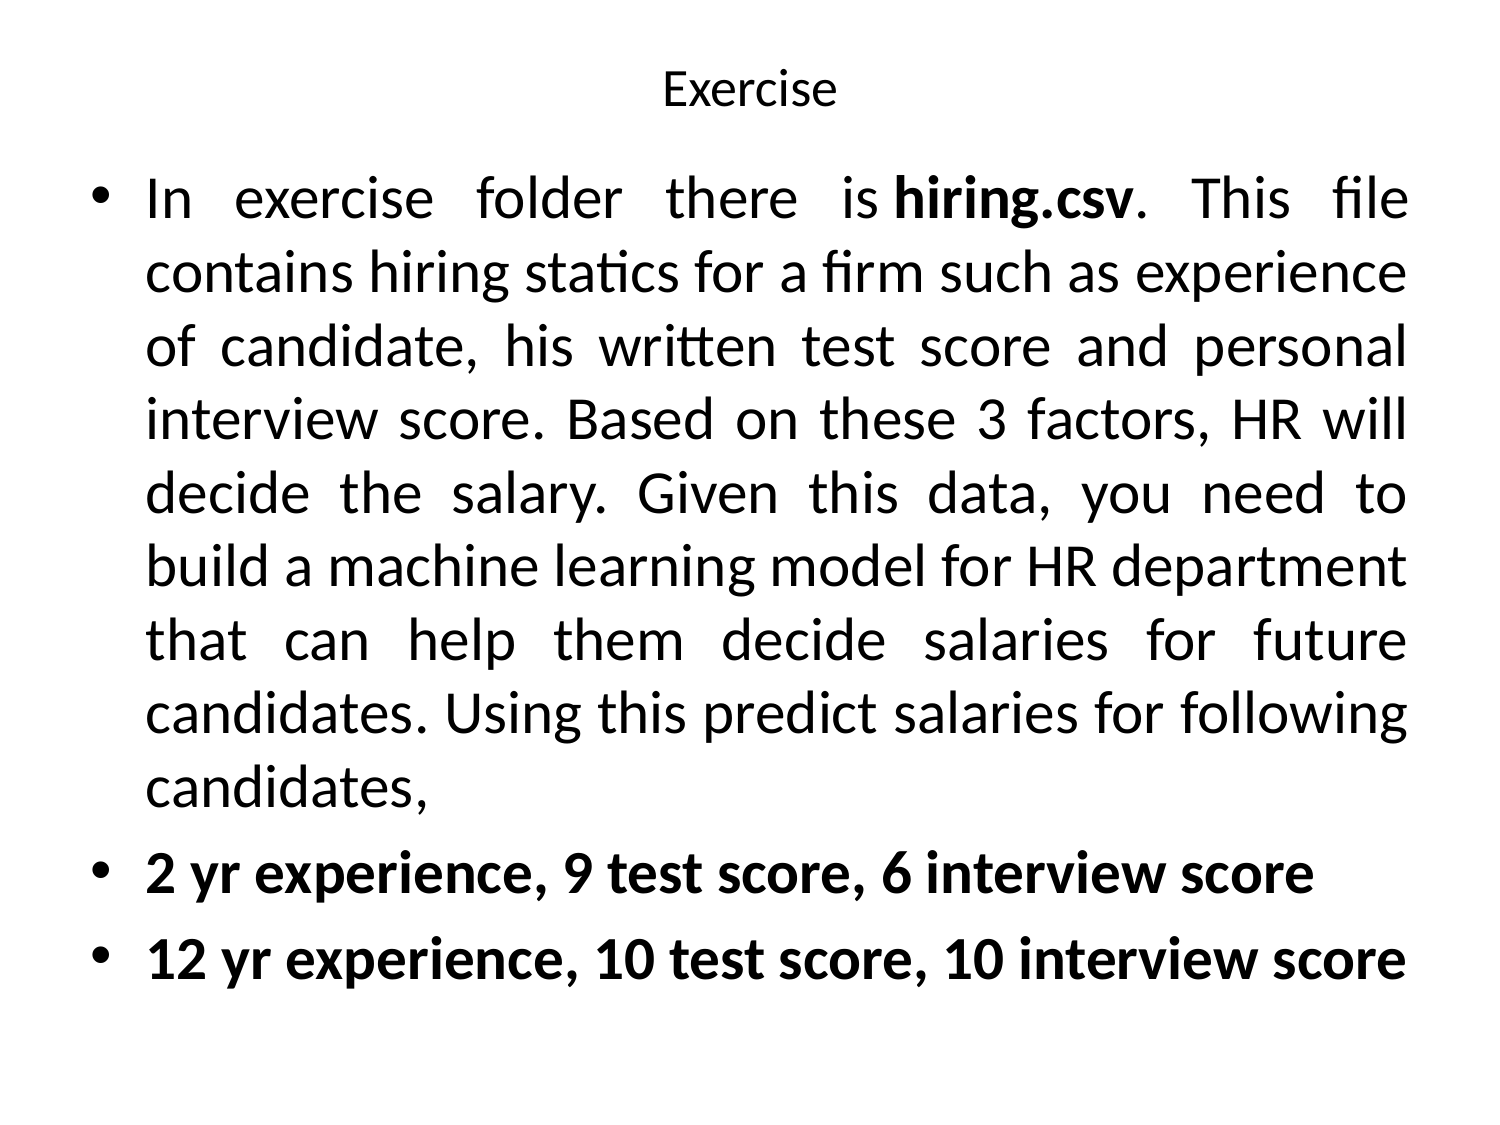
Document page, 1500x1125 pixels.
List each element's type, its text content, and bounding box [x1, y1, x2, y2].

title Exercise [75, 45, 1425, 125]
list In exercise folder there is hiring.csv. This file contains hiring statics for a firm such as experience of candidate, his written test score and personal interview score. Based on these 3 factors, HR will decide the salary. Given this data, you need to build a machine learning model for HR department that can help them decide salaries for future candidates. Using this predict salaries for following candidates, 2 yr experience, 9 test score, 6 interview score 12 yr experience, 10 test score, 10 interview score [75, 149, 1425, 1063]
